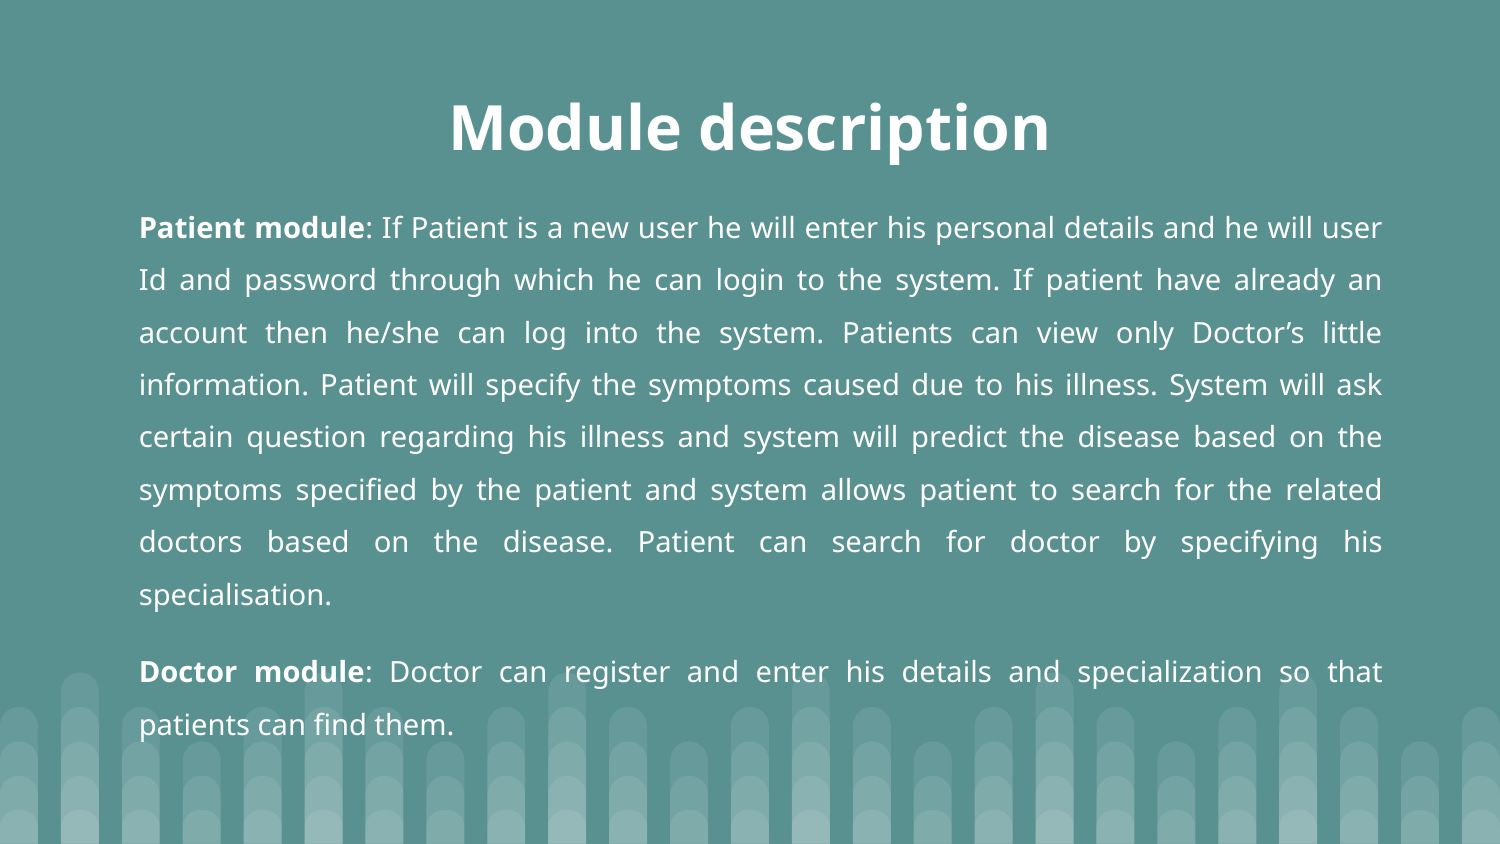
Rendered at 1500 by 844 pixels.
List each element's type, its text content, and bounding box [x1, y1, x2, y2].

list Patient module: If Patient is a new user he will enter his personal details and he will user Id and password through which he can login to the system. If patient have already an account then he/she can log into the system. Patients can view only Doctor’s little information. Patient will specify the symptoms caused due to his illness. System will ask certain question regarding his illness and system will predict the disease based on the symptoms specified by the patient and system allows patient to search for the related doctors based on the disease. Patient can search for doctor by specifying his specialisation. Doctor module: Doctor can register and enter his details and specialization so that patients can find them. [123, 176, 1399, 718]
title Module description [227, 74, 1273, 176]
